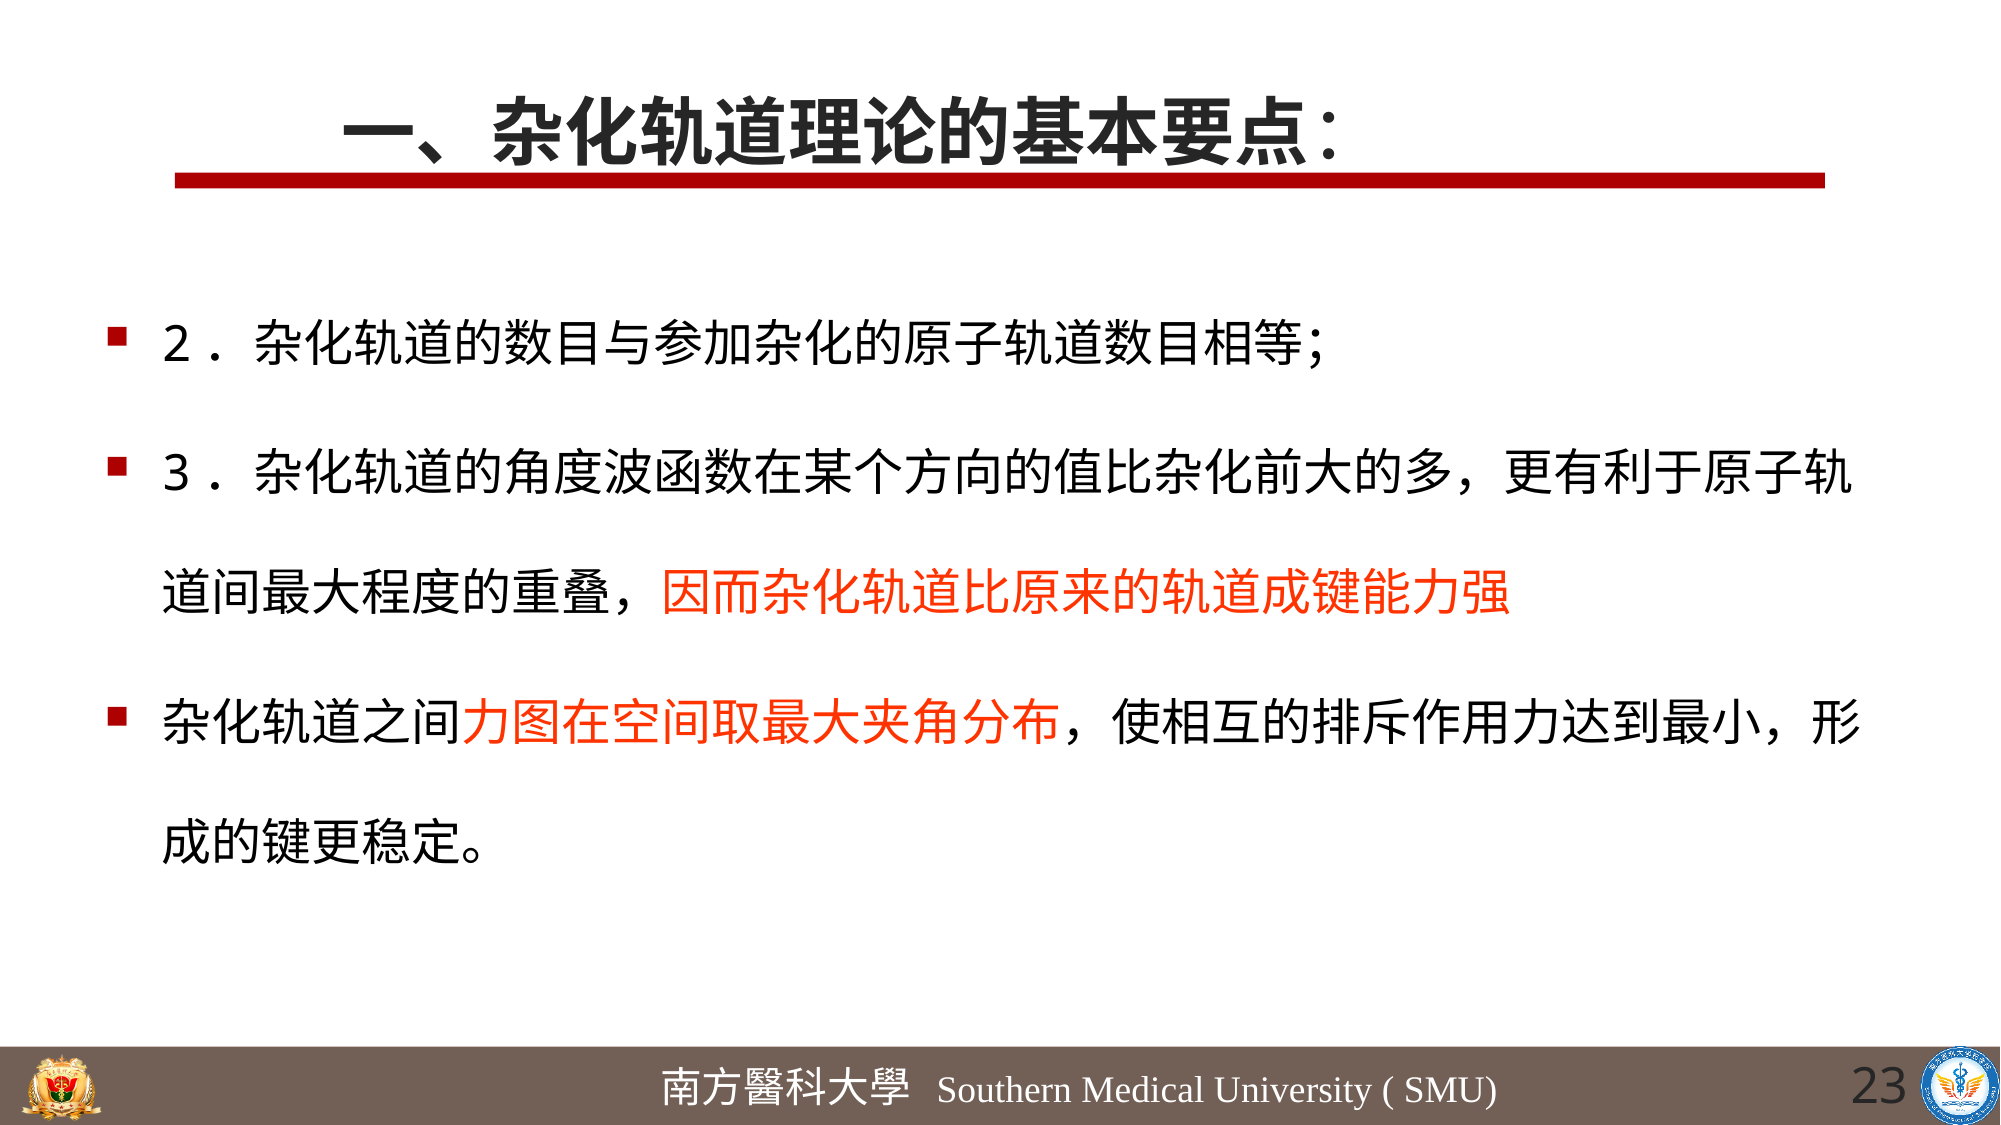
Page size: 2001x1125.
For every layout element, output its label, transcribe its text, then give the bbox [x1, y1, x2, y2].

text_box 2．杂化轨道的数目与参加杂化的原子轨道数目相等； 3．杂化轨道的角度波函数在某个方向的值比杂化前大的多，更有利于原子轨道间最大程度的重叠，因而杂化轨道比原来的轨道成键能力强 杂化轨道之间力图在空间取最大夹角分布，使相互的排斥作用力达到最小，形成的键更稳定。 [90, 243, 1886, 847]
slide_number 23 [1756, 1057, 1923, 1118]
footer [107, 1054, 670, 1115]
picture [17, 1054, 108, 1125]
picture [1920, 1046, 2000, 1125]
text_box 一、杂化轨道理论的基本要点： [326, 78, 1677, 183]
